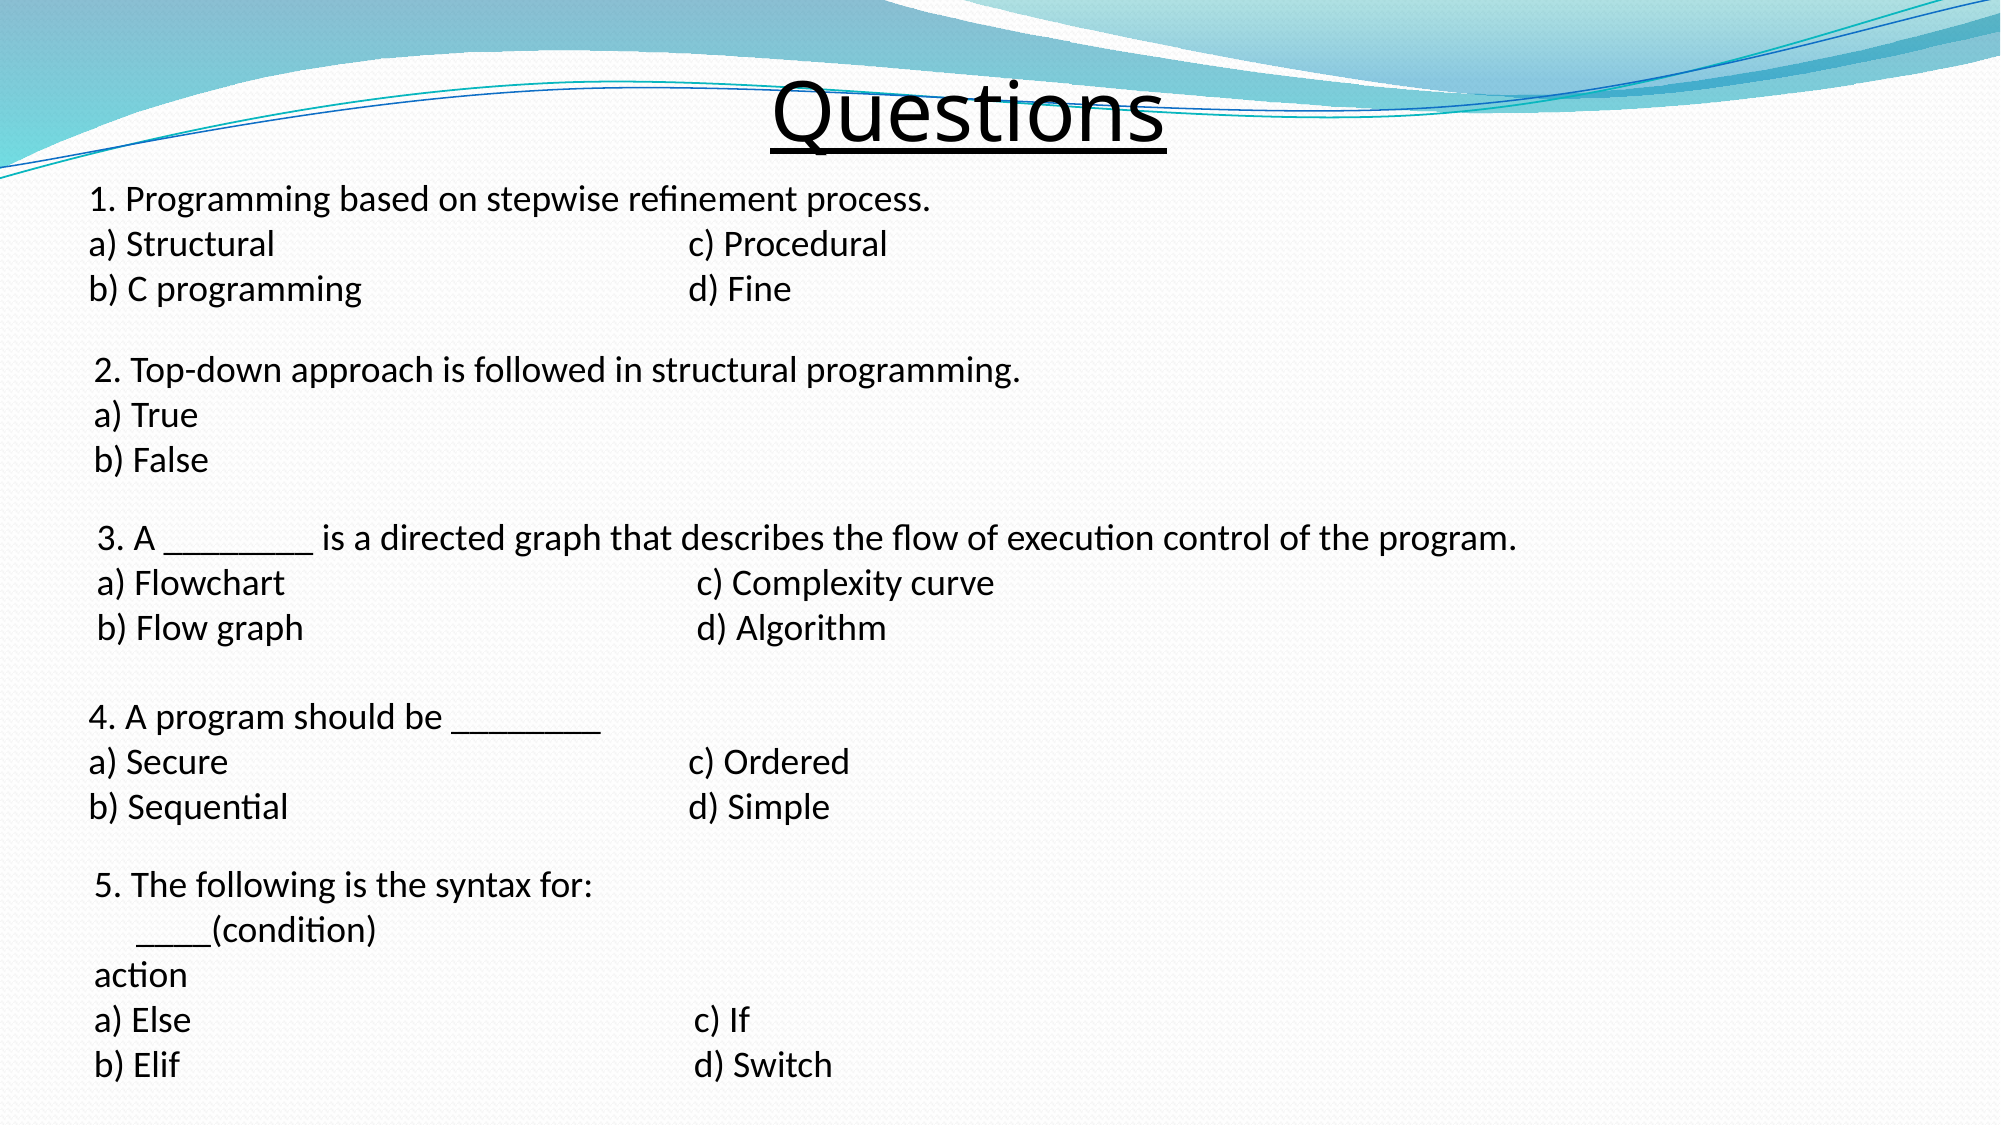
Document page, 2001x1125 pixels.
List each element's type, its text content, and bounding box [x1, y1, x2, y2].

text_box 3. A ________ is a directed graph that describes the flow of execution control of the program. a) Flowchart c) Complexity curve b) Flow graph d) Algorithm [81, 506, 1535, 701]
text_box 4. A program should be ________ a) Secure c) Ordered b) Sequential d) Simple [73, 684, 1519, 924]
text_box 1. Programming based on stepwise refinement process. a) Structural c) Procedural b) C programming d) Fine [73, 166, 986, 362]
text_box 5. The following is the syntax for: ____(condition) action a) Else c) If b) Elif d) Switch [78, 852, 1159, 1125]
text_box 2. Top-down approach is followed in structural programming. a) True b) False [78, 337, 1038, 487]
text_box Questions [755, 50, 1196, 166]
